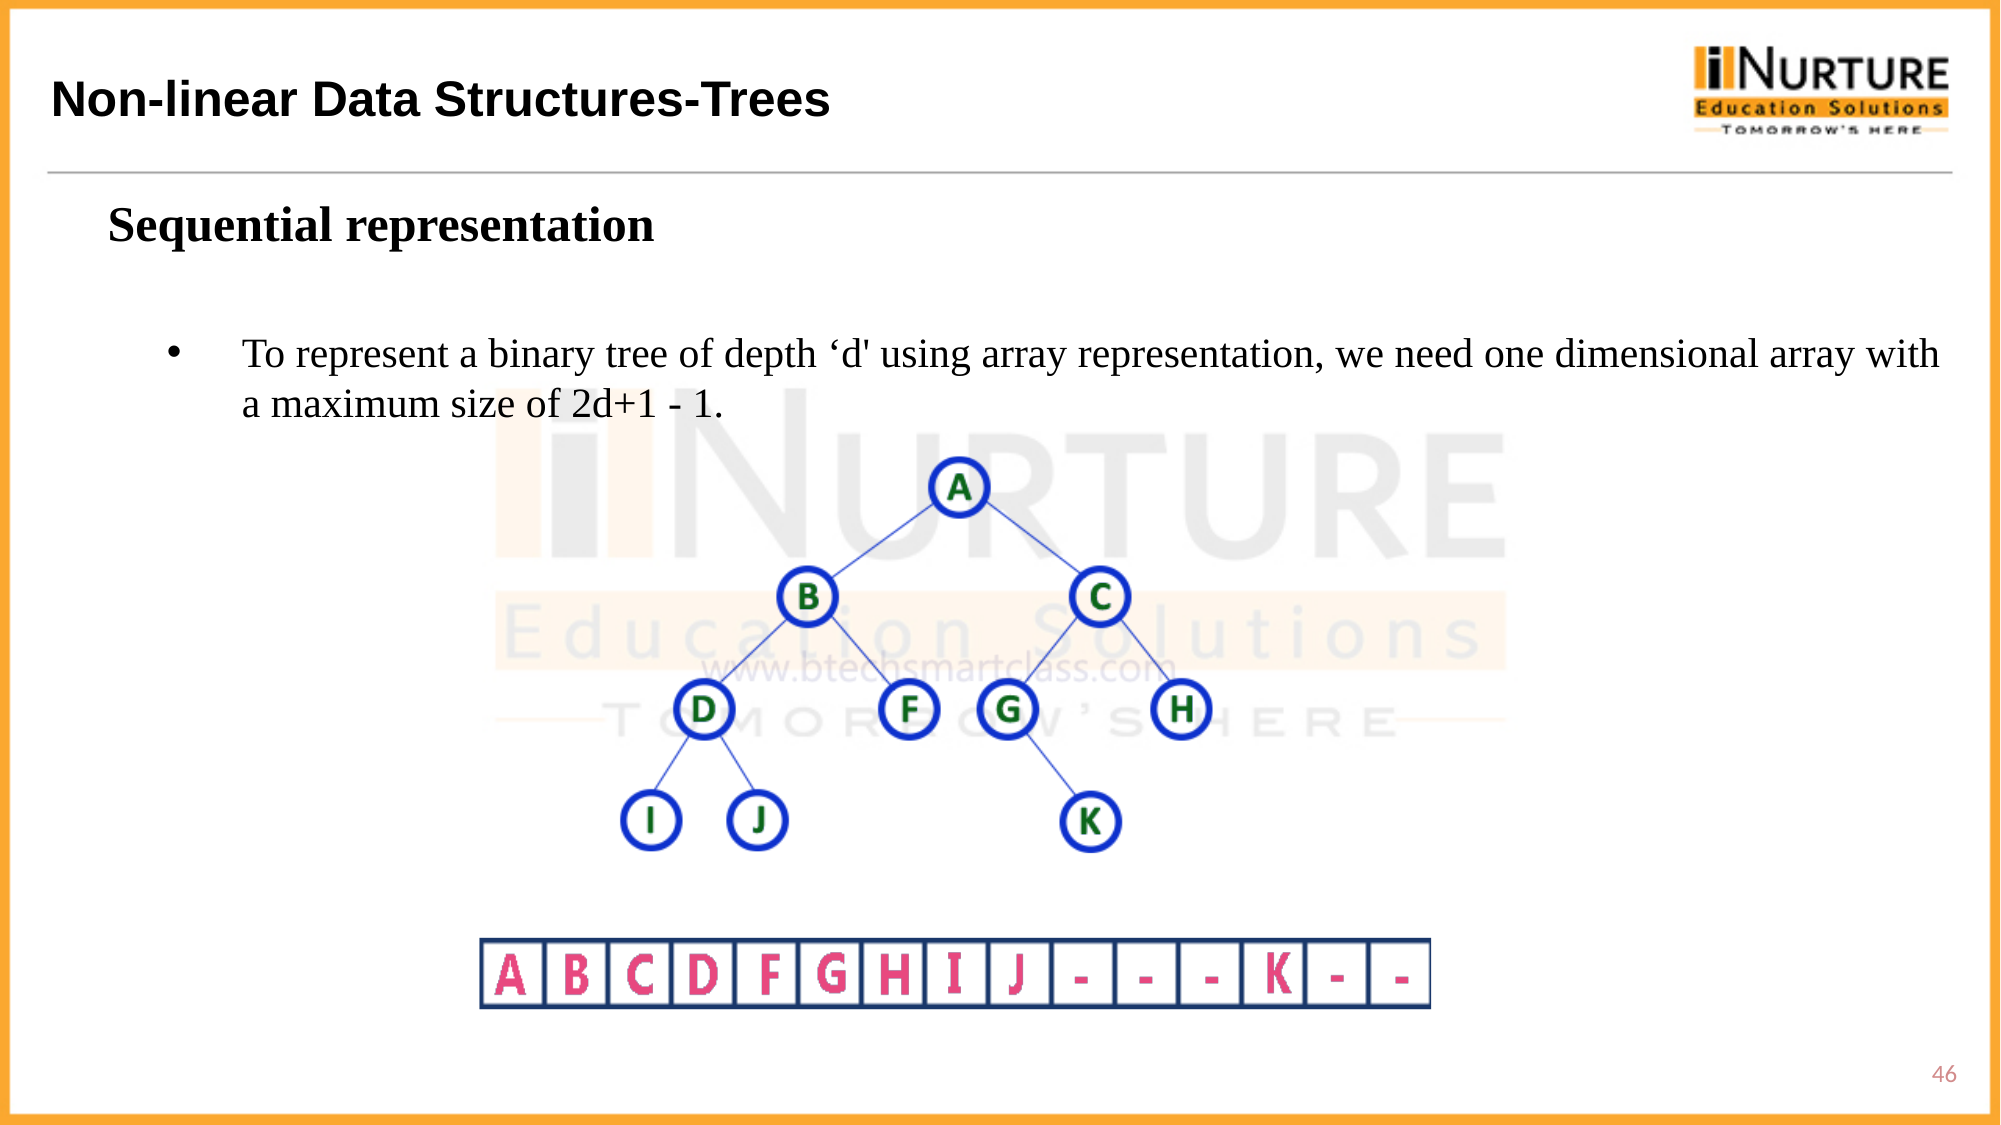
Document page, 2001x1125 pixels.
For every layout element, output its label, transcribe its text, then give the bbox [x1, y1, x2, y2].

picture [0, 0, 2001, 1125]
text_box Sequential representation To represent a binary tree of depth ‘d' using array representation, we need one dimensional array with a maximum size of 2d+1 - 1. [33, 183, 1973, 484]
text_box Non-linear Data Structures-Trees [33, 59, 1716, 134]
slide_number 46 [1901, 1042, 1973, 1103]
